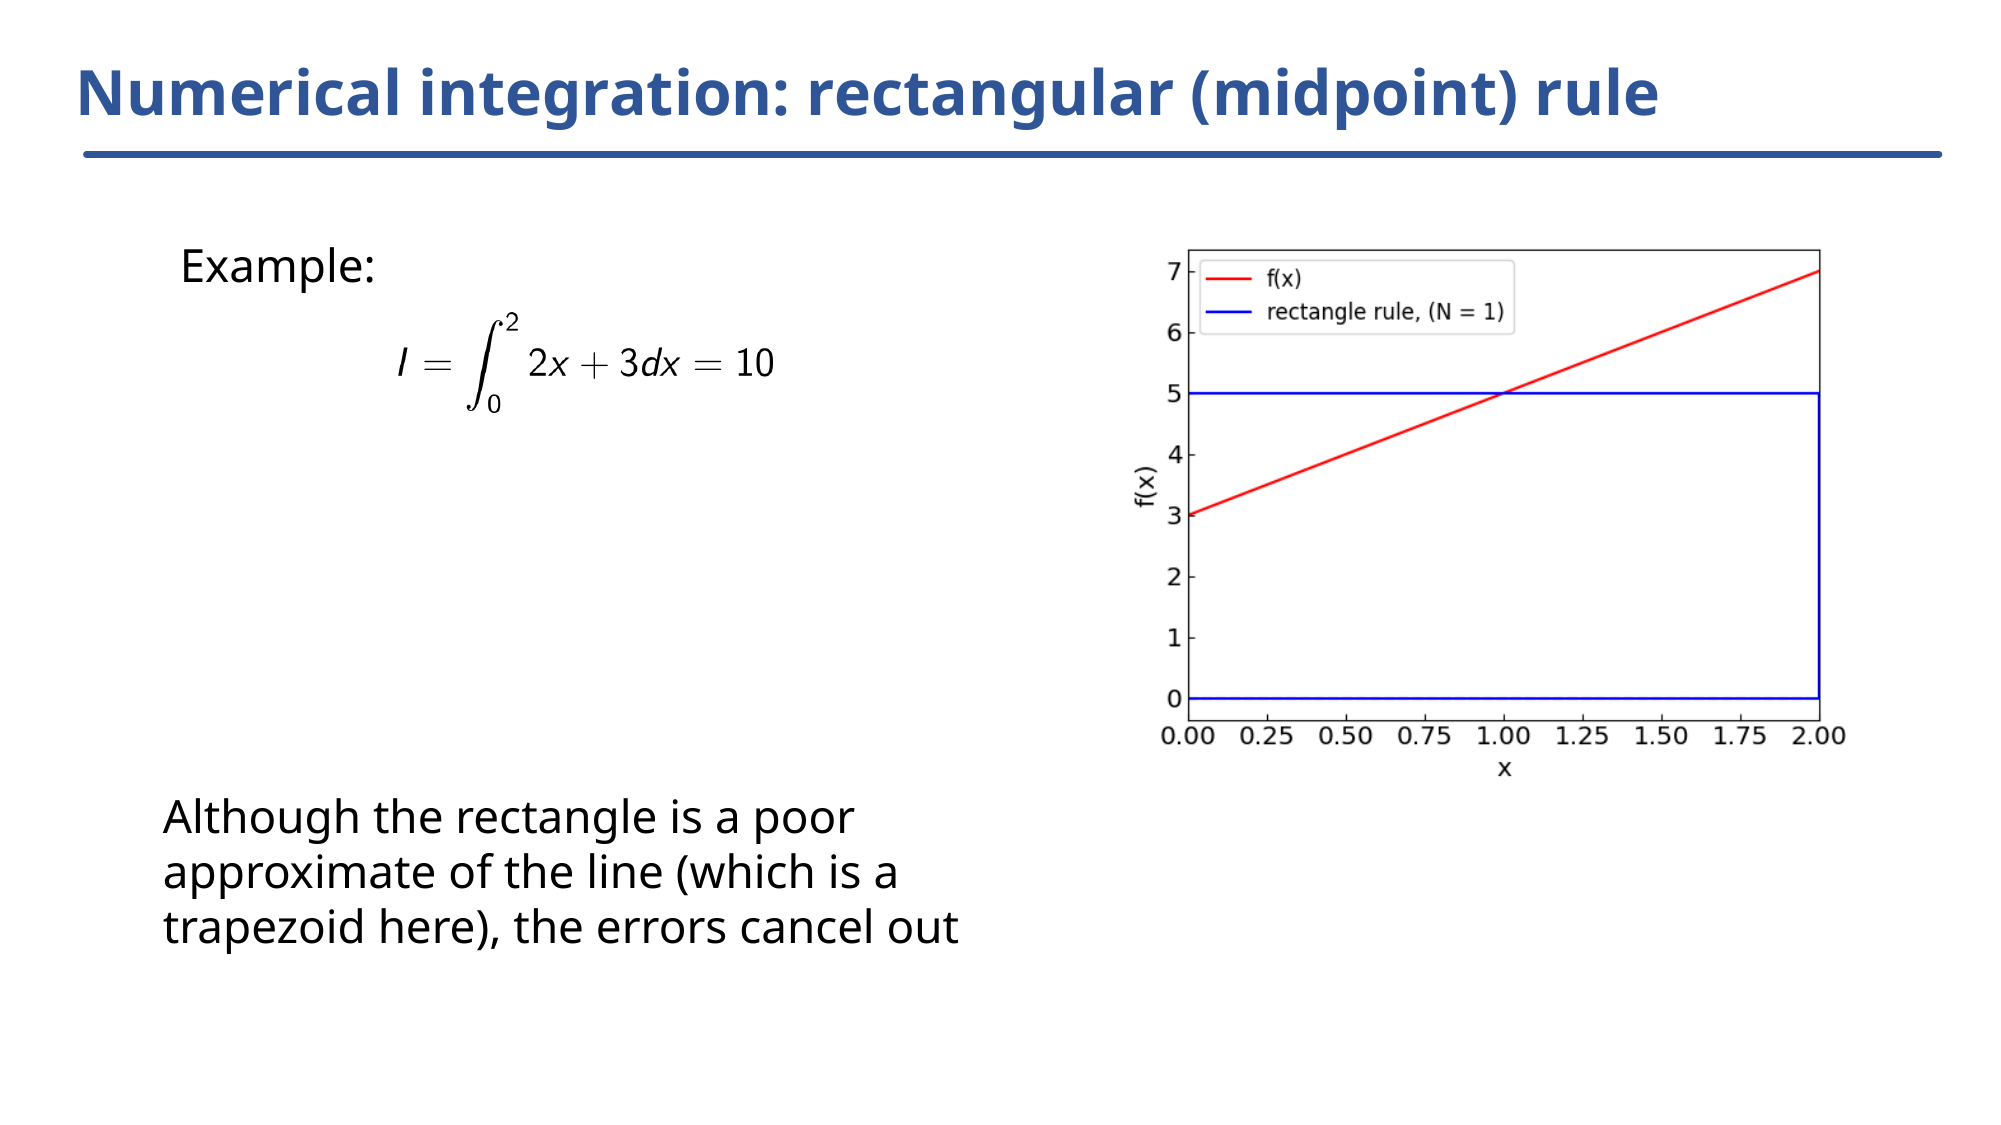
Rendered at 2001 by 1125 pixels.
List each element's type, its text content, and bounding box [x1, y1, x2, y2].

picture [392, 312, 775, 413]
text_box Although the rectangle is a poor approximate of the line (which is a trapezoid here), the errors cancel out [148, 780, 1022, 961]
picture [1122, 237, 1860, 795]
text_box Example: [165, 228, 418, 299]
title Numerical integration: rectangular (midpoint) rule [60, 0, 1940, 192]
